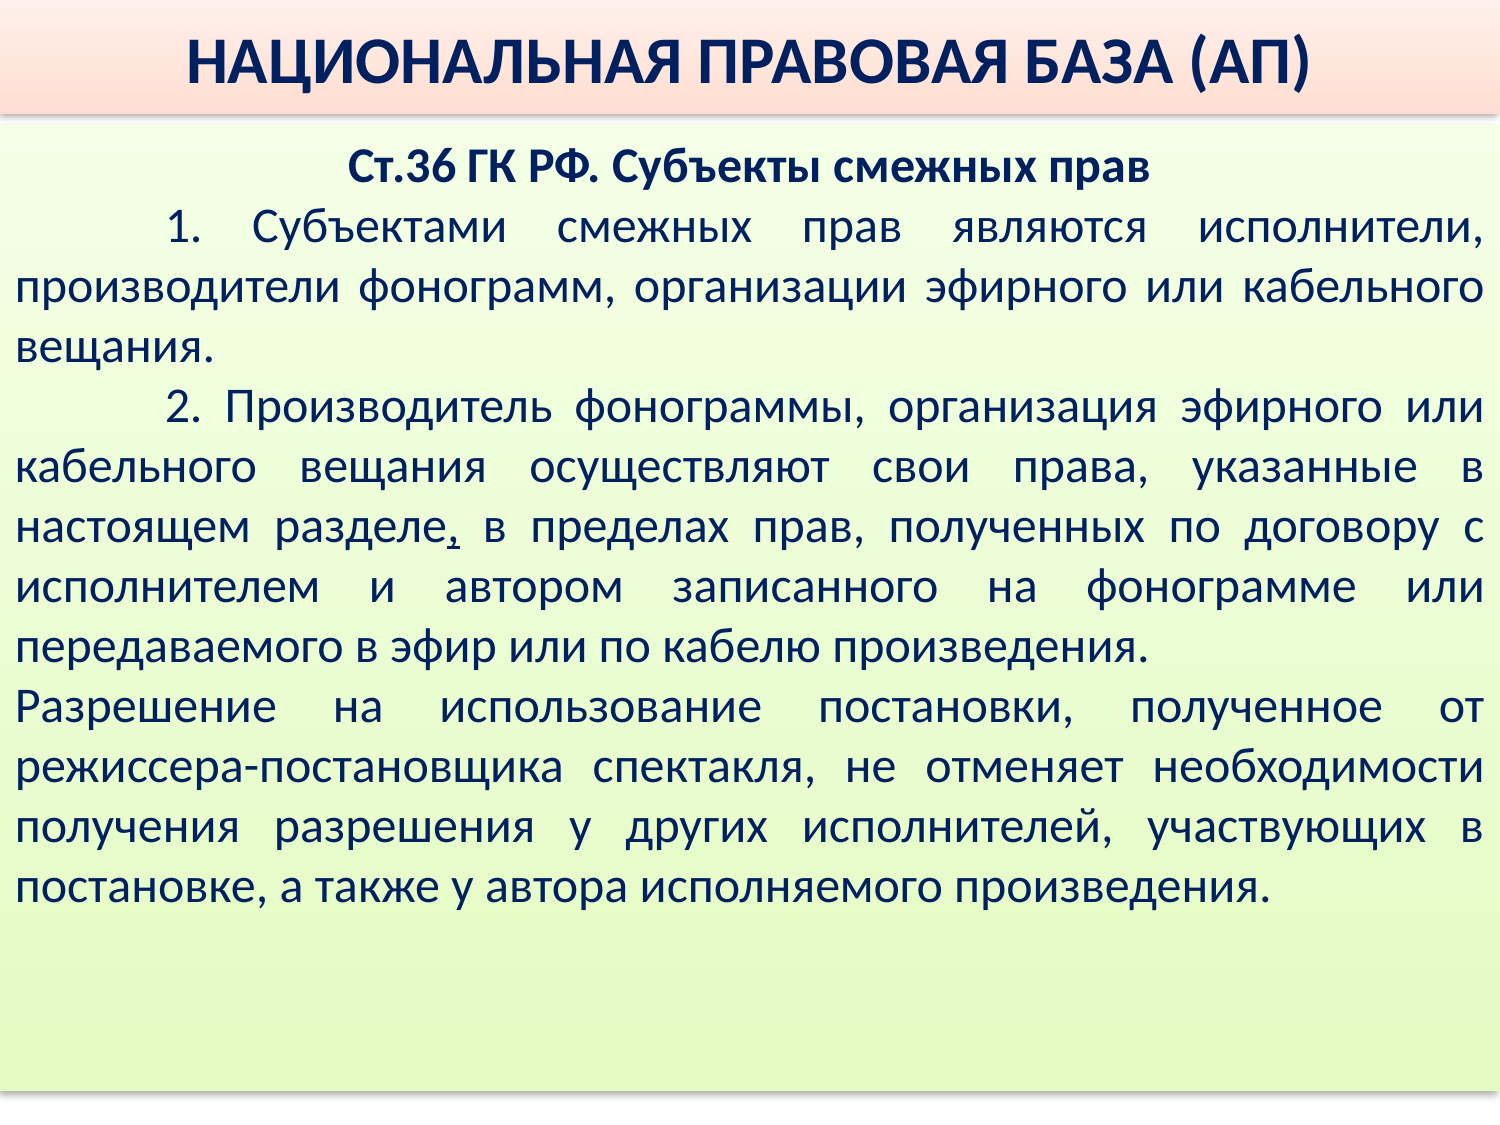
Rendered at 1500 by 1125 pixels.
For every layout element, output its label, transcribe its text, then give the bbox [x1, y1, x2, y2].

title НАЦИОНАЛЬНАЯ ПРАВОВАЯ БАЗА (АП) [0, 0, 1500, 114]
text_box Ст.36 ГК РФ. Субъекты смежных прав 1. Субъектами смежных прав являются исполнители, производители фонограмм, организации эфирного или кабельного вещания. 2. Производитель фонограммы, организация эфирного или кабельного вещания осуществляют свои права, указанные в настоящем разделе, в пределах прав, полученных по договору с исполнителем и автором записанного на фонограмме или передаваемого в эфир или по кабелю произведения. Разрешение на использование постановки, полученное от режиссера-постановщика спектакля, не отменяет необходимости получения разрешения у других исполнителей, участвующих в постановке, а также у автора исполняемого произведения. [0, 125, 1500, 1091]
